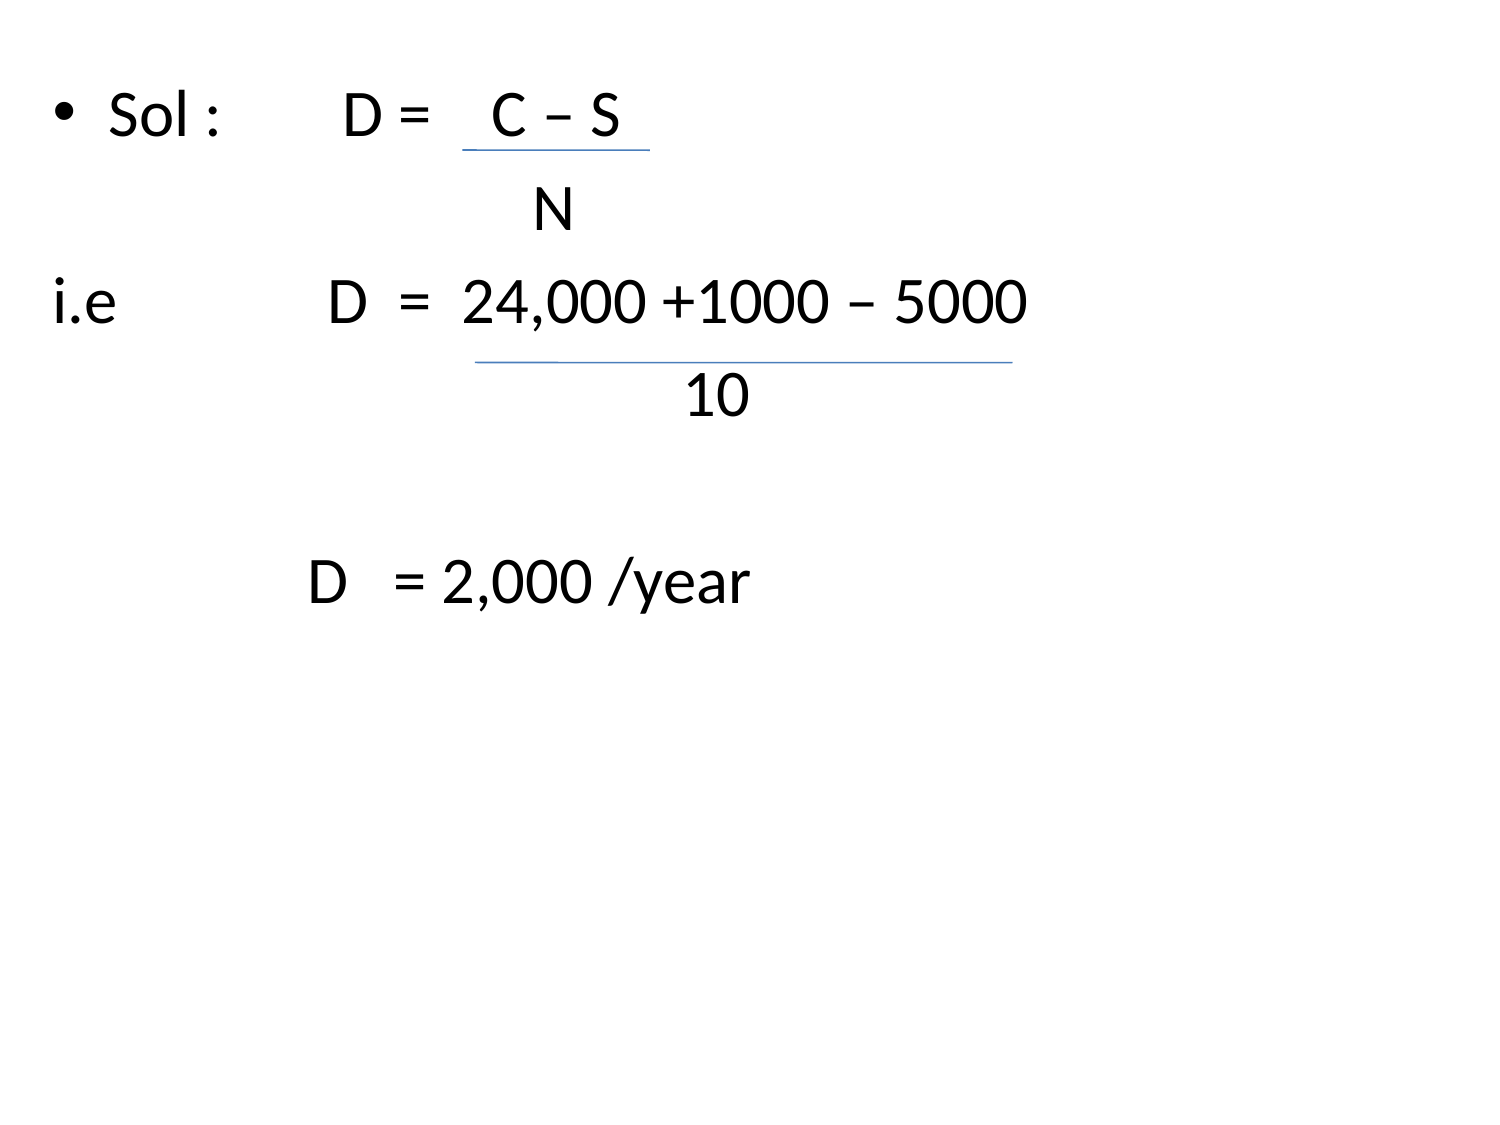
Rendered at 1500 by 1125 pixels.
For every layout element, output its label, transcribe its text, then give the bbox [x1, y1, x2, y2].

list Sol : D = C – S N i.e D = 24,000 +1000 – 5000 10 D = 2,000 /year [37, 62, 1463, 1075]
